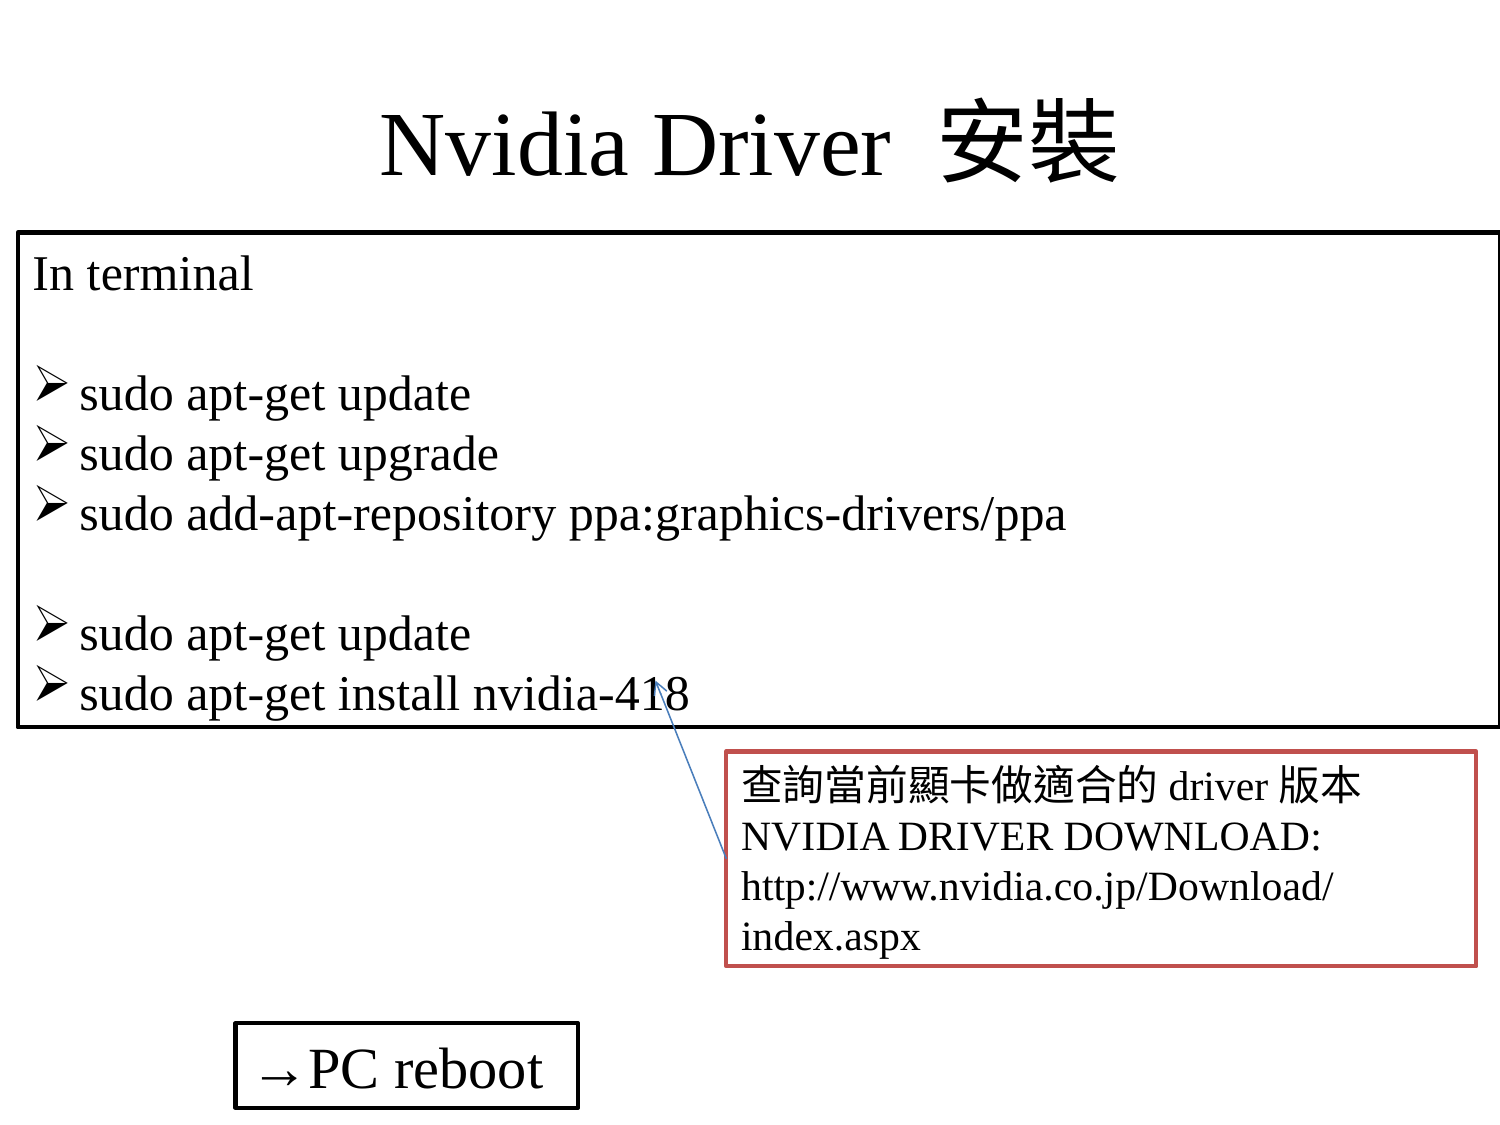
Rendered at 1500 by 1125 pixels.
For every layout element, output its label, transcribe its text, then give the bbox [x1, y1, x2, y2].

title Nvidia Driver 安裝 [75, 45, 1425, 230]
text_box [655, 680, 727, 861]
text_box In terminal sudo apt-get update sudo apt-get upgrade sudo add-apt-repository ppa:graphics-drivers/ppa sudo apt-get update sudo apt-get install nvidia-418 [16, 230, 1500, 729]
text_box 查詢當前顯卡做適合的driver版本 NVIDIA DRIVER DOWNLOAD: http://www.nvidia.co.jp/Download/index.aspx [724, 749, 1478, 968]
text_box →PC reboot [233, 1021, 580, 1110]
